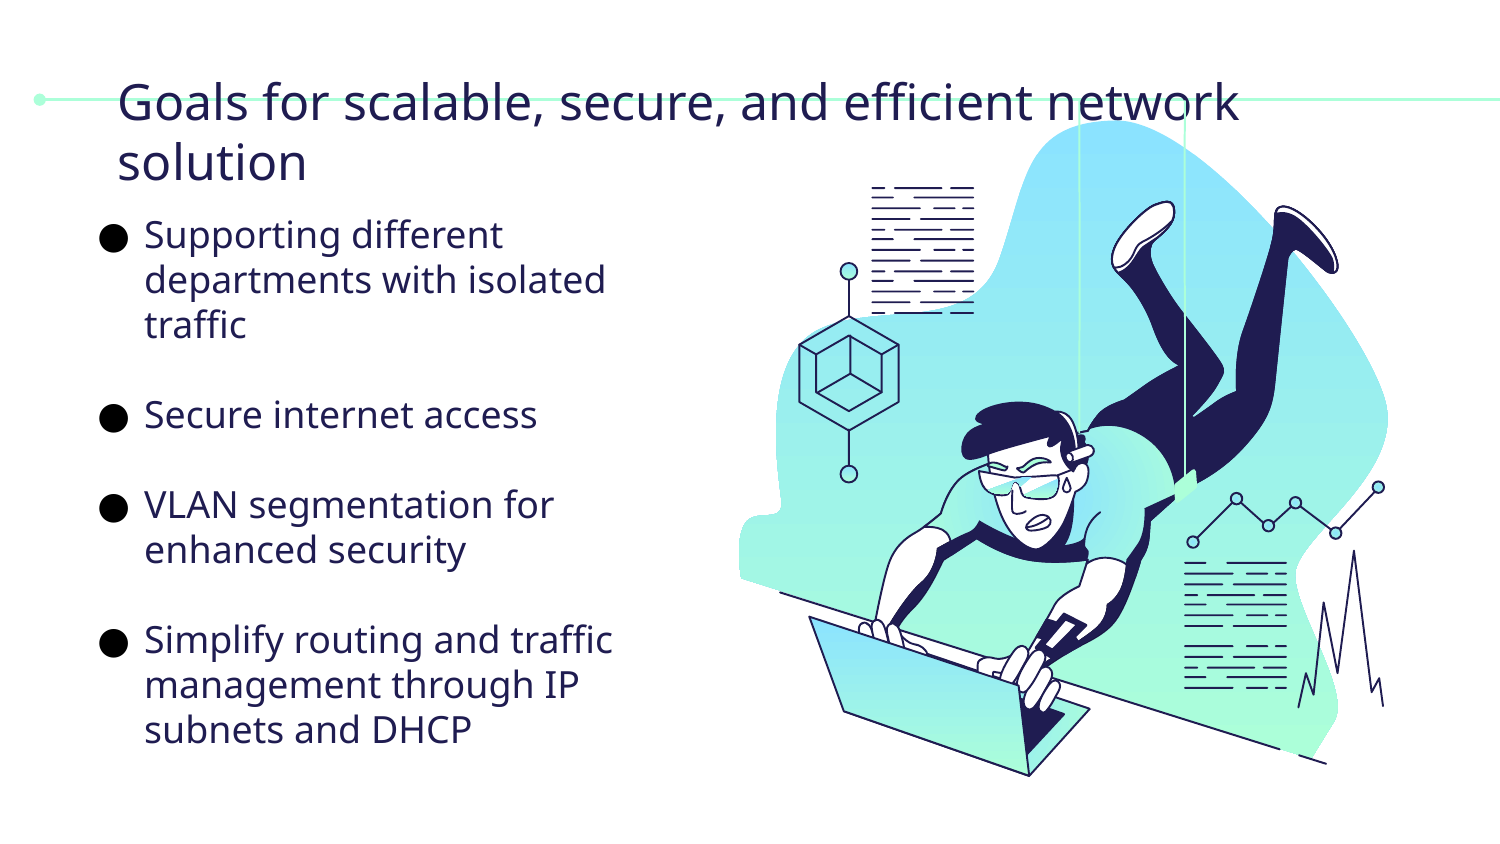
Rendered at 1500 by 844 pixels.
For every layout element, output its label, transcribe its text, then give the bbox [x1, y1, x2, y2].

title Goals for scalable, secure, and efficient network solution [102, 55, 1447, 144]
text_box [738, 514, 773, 589]
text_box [778, 99, 1386, 778]
list Supporting different departments with isolated traffic Secure internet access VLAN segmentation for enhanced security Simplify routing and traffic management through IP subnets and DHCP [82, 196, 724, 718]
